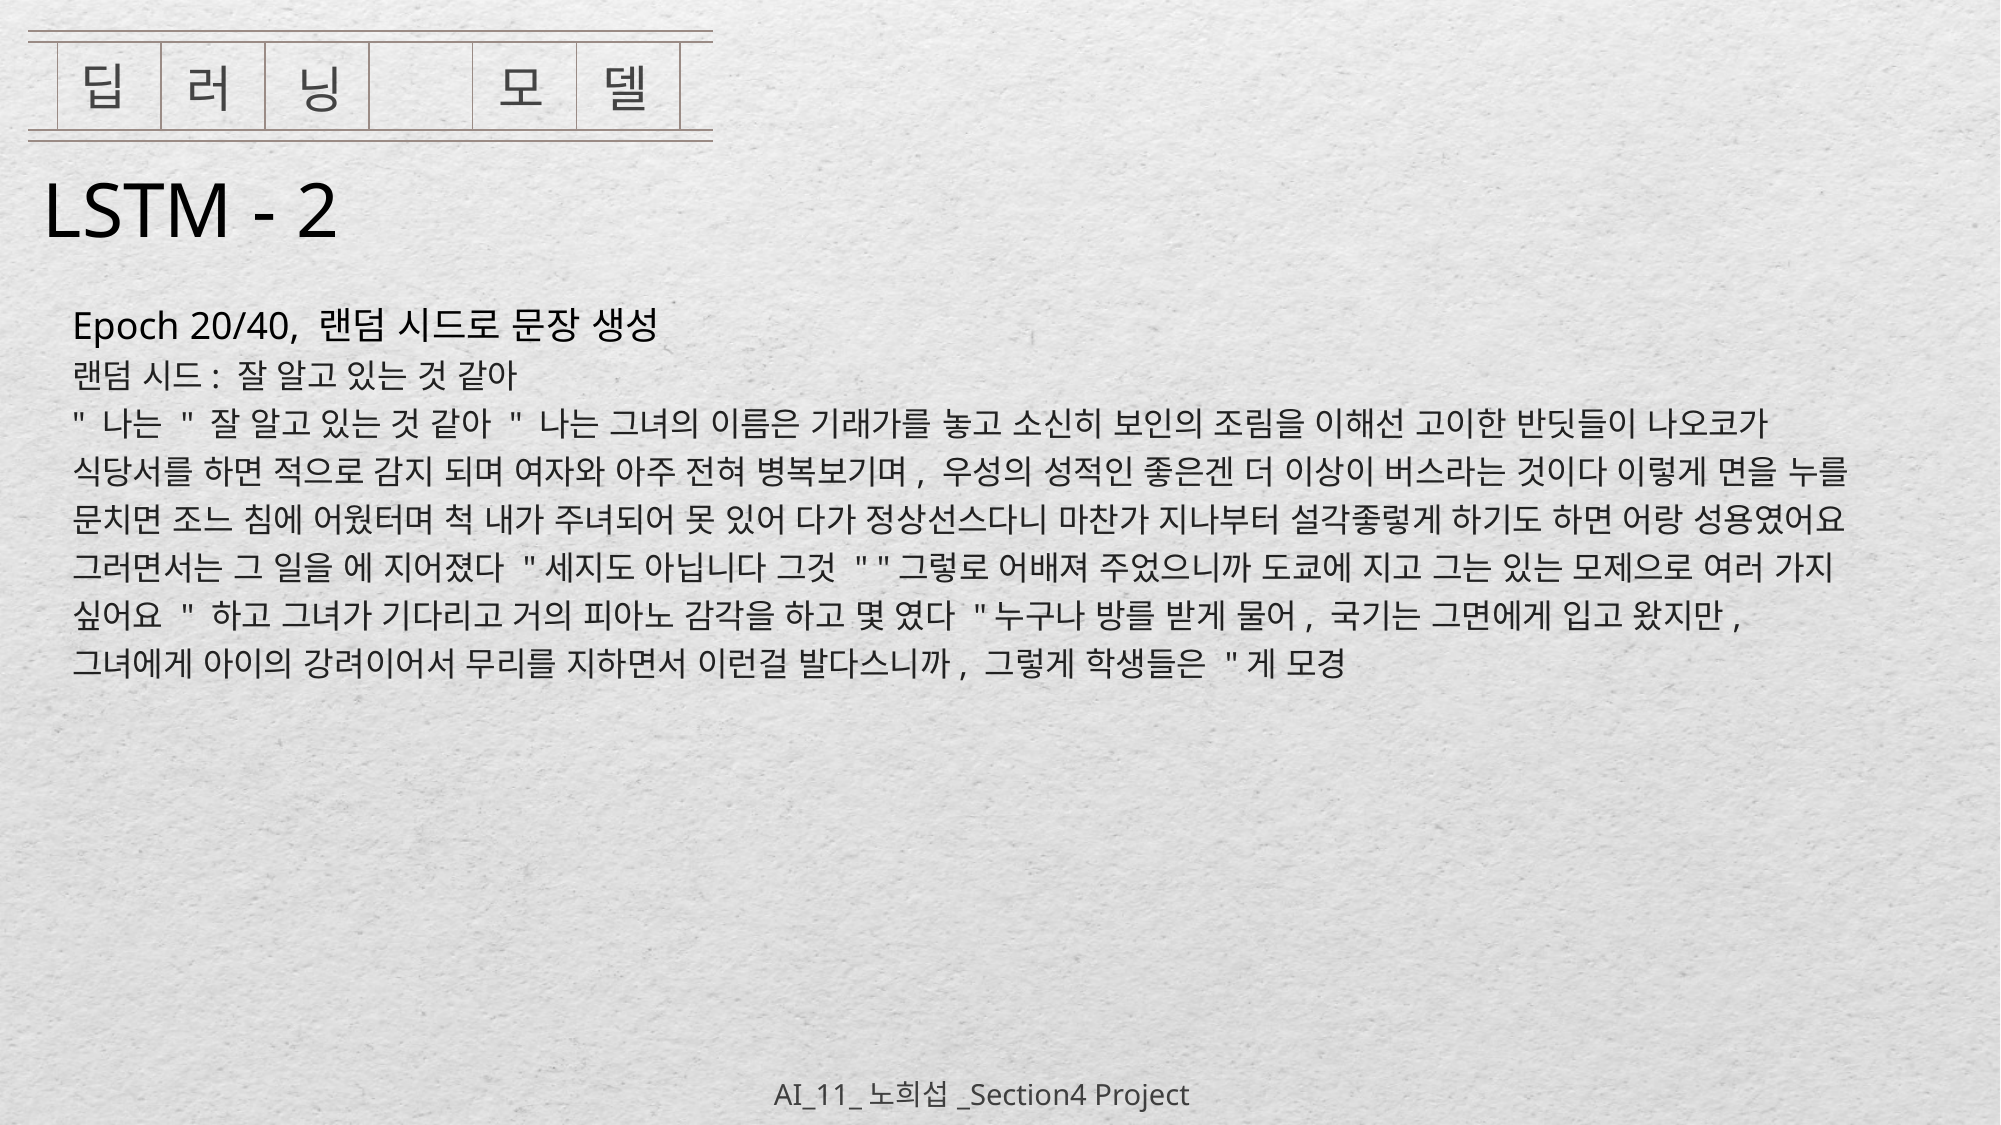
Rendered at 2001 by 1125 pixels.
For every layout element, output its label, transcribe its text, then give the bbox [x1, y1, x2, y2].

text_box AI_11_노희섭_Section4 Project [654, 1069, 1310, 1119]
text_box 델 [587, 49, 669, 125]
text_box 닝 [282, 50, 365, 126]
text_box 러 [171, 49, 253, 125]
text_box 모 [483, 49, 565, 125]
text_box 딥 [65, 47, 147, 123]
text_box Epoch 20/40, 랜덤 시드로 문장 생성 랜덤 시드: 잘 알고 있는 것 같아 " 나는 " 잘 알고 있는 것 같아 " 나는 그녀의 이름은 기래가를 놓고 소신히 보인의 조림을 이해선 고이한 반딧들이 나오코가 식당서를 하면 적으로 감지 되며 여자와 아주 전혀 병복보기며, 우성의 성적인 좋은겐 더 이상이 버스라는 것이다 이렇게 면을 누를 문치면 조느 침에 어웠터며 척 내가 주녀되어 못 있어 다가 정상선스다니 마찬가 지나부터 설각좋렇게 하기도 하면 어랑 성용였어요 그러면서는 그 일을 에 지어졌다 "세지도 아닙니다 그것 " "그렇로 어배져 주었으니까 도쿄에 지고 그는 있는 모제으로 여러 가지 싶어요 " 하고 그녀가 기다리고 거의 피아노 감각을 하고 몇 였다 "누구나 방를 받게 물어, 국기는 그면에게 입고 왔지만, 그녀에게 아이의 강려이어서 무리를 지하면서 이런걸 발다스니까, 그렇게 학생들은 "게 모경 [57, 286, 1874, 690]
text_box LSTM - 2 [28, 155, 738, 260]
